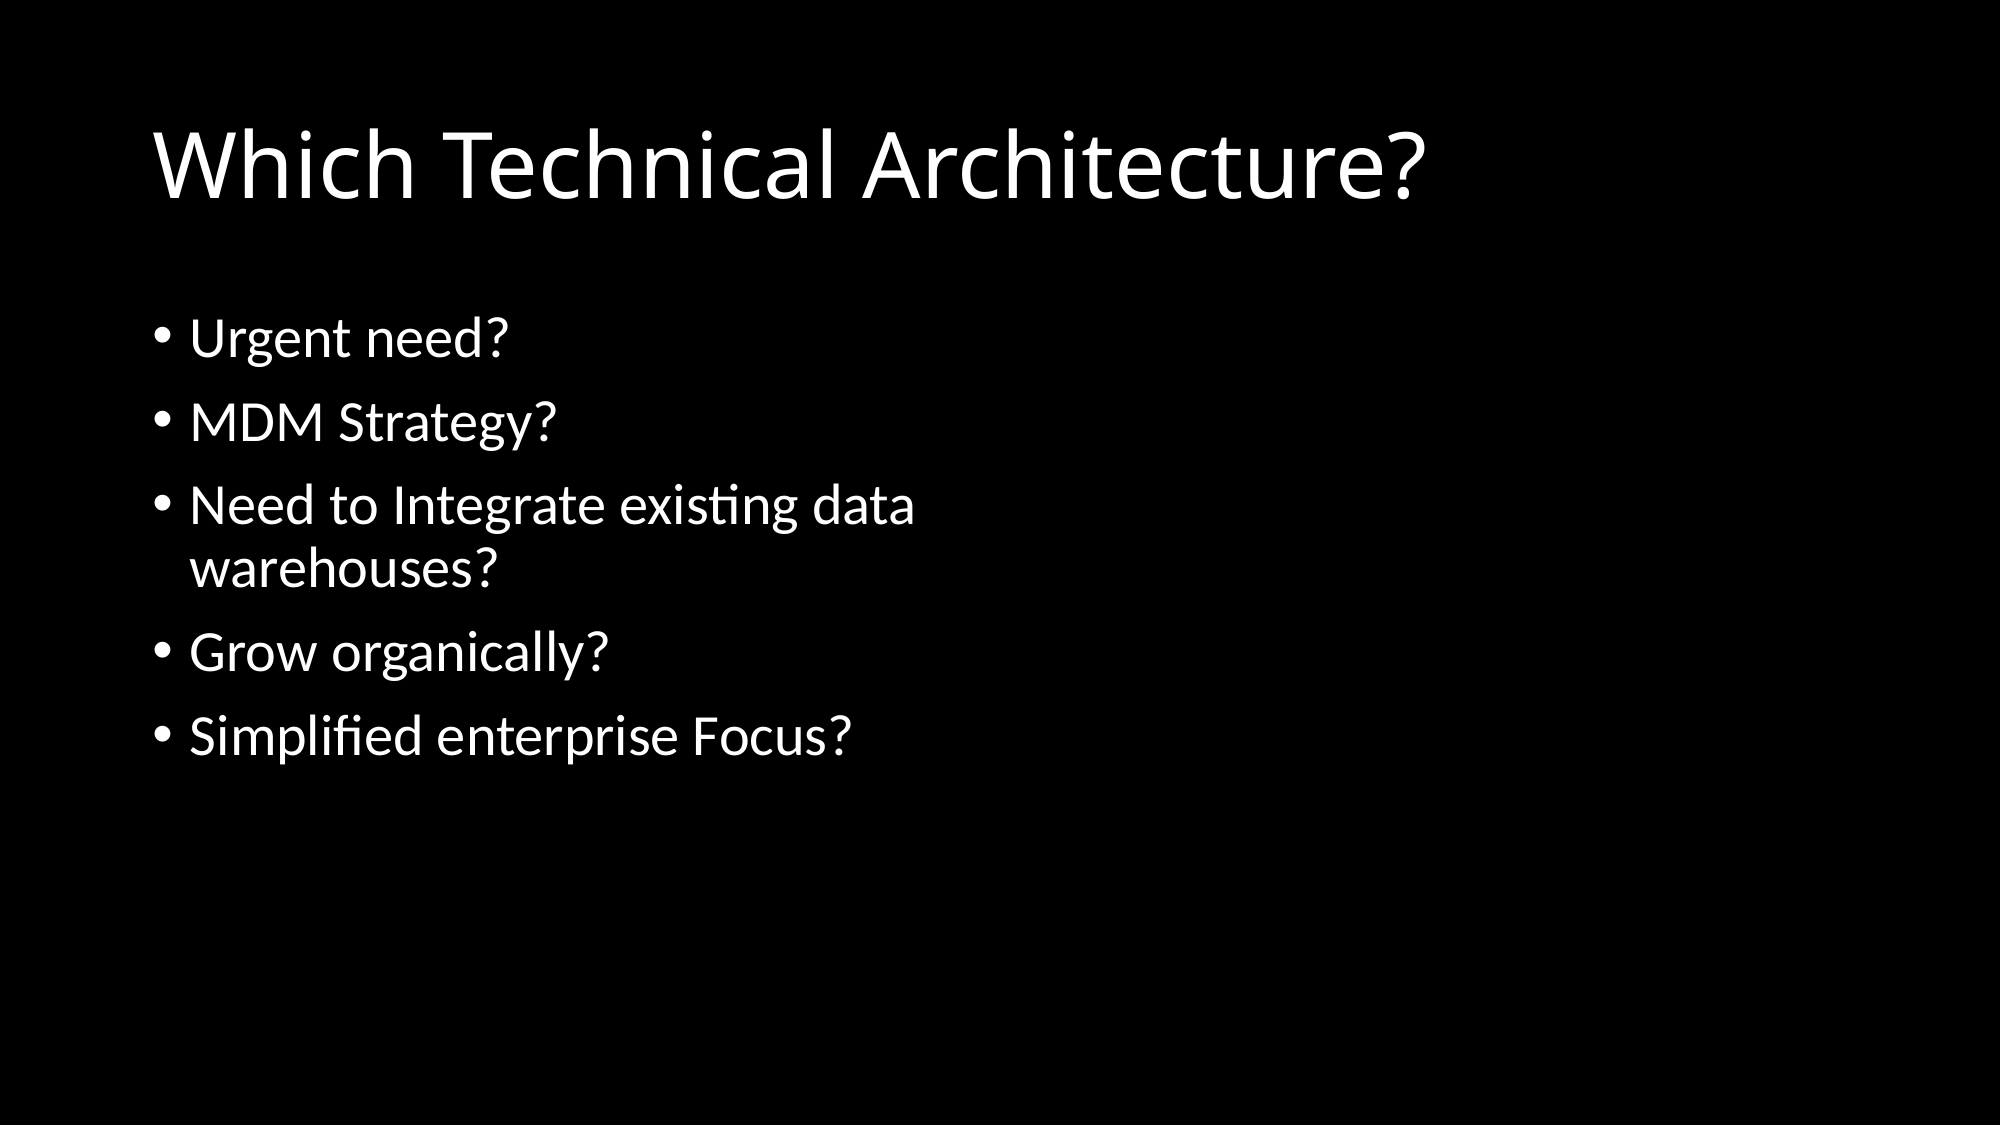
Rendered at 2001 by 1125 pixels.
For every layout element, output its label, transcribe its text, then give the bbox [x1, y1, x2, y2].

list Urgent need? MDM Strategy? Need to Integrate existing data warehouses? Grow organically? Simplified enterprise Focus? [137, 299, 988, 1014]
title Which Technical Architecture? [137, 59, 1863, 278]
